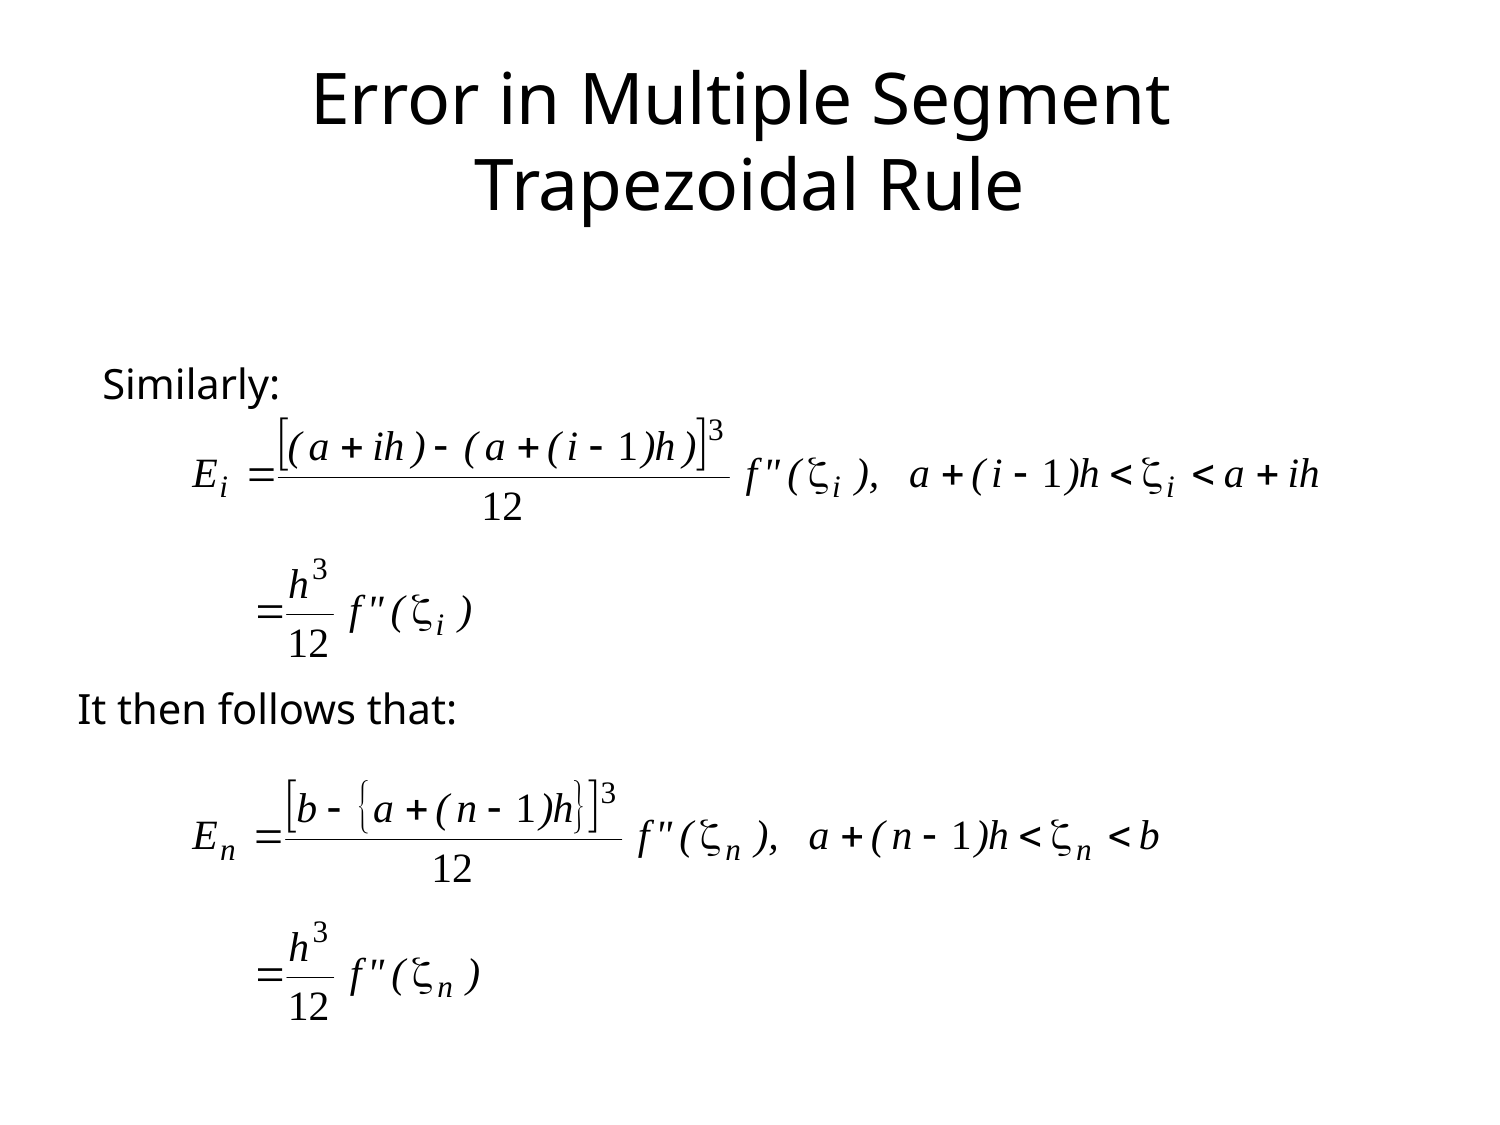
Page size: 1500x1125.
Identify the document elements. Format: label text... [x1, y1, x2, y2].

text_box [249, 549, 474, 663]
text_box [187, 774, 1165, 888]
text_box Similarly: [87, 350, 450, 415]
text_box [187, 412, 1324, 526]
text_box It then follows that: [62, 675, 613, 740]
title Error in Multiple Segment Trapezoidal Rule [75, 45, 1425, 233]
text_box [249, 912, 482, 1026]
